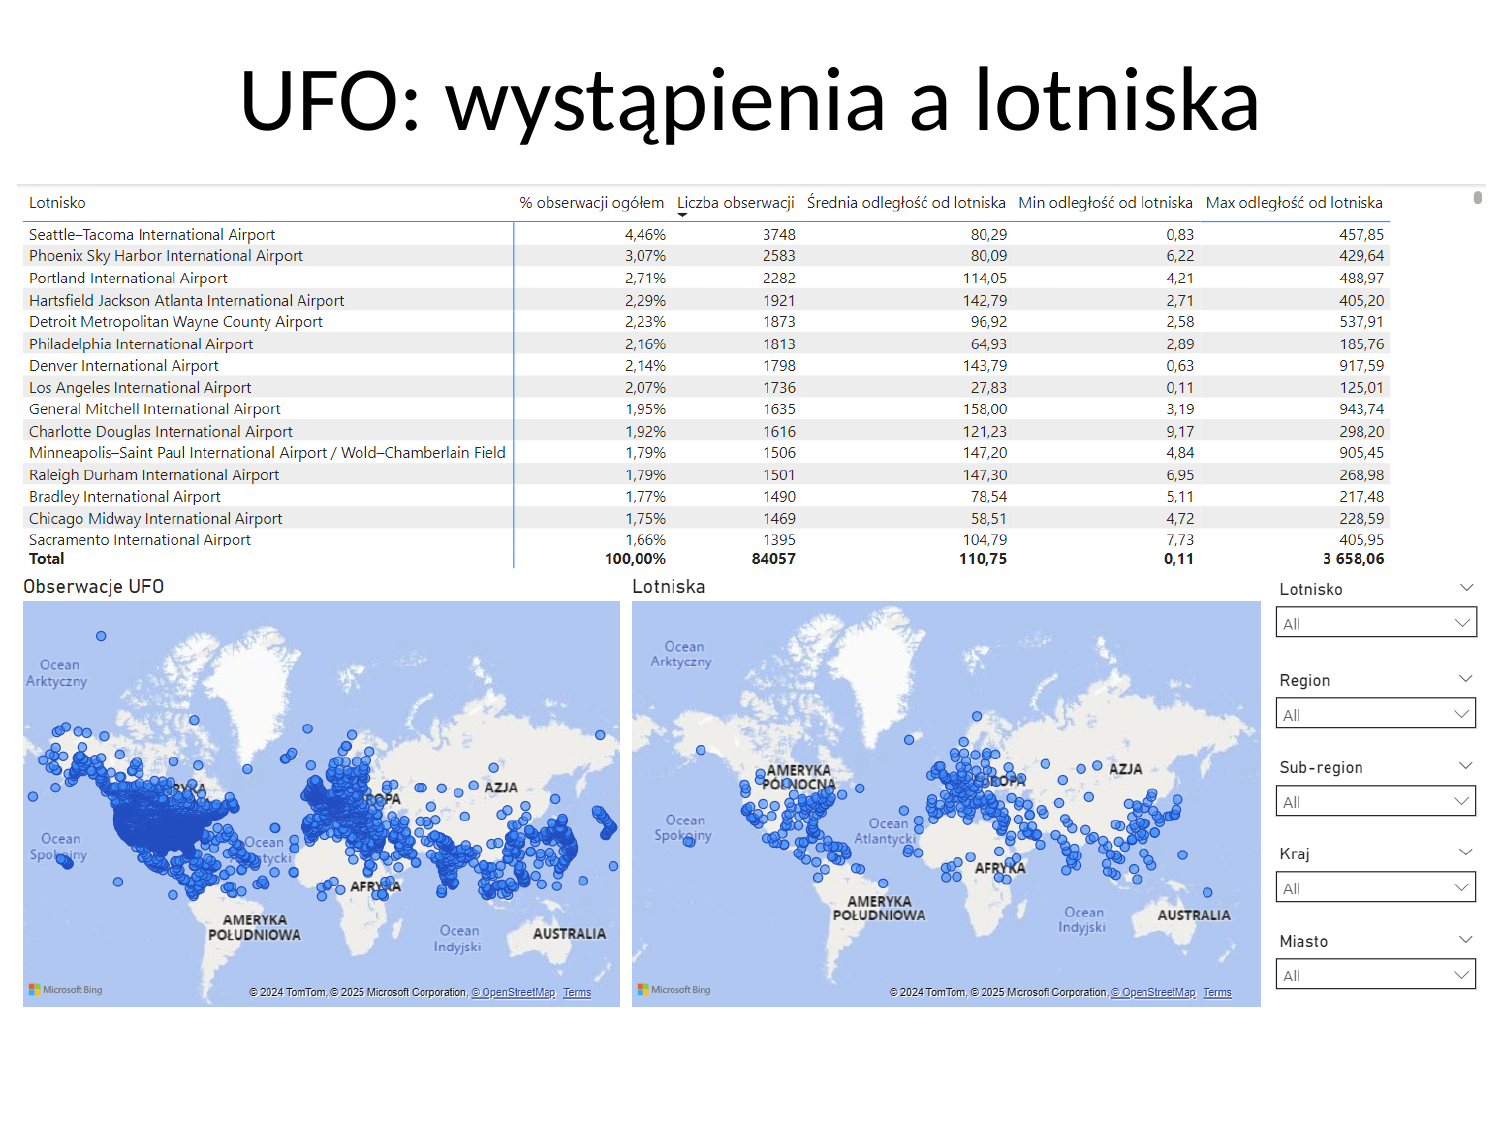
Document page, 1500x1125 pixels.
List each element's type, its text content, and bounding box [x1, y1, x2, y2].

title UFO: wystąpienia a lotniska [76, 0, 1427, 182]
picture [17, 184, 1486, 1012]
